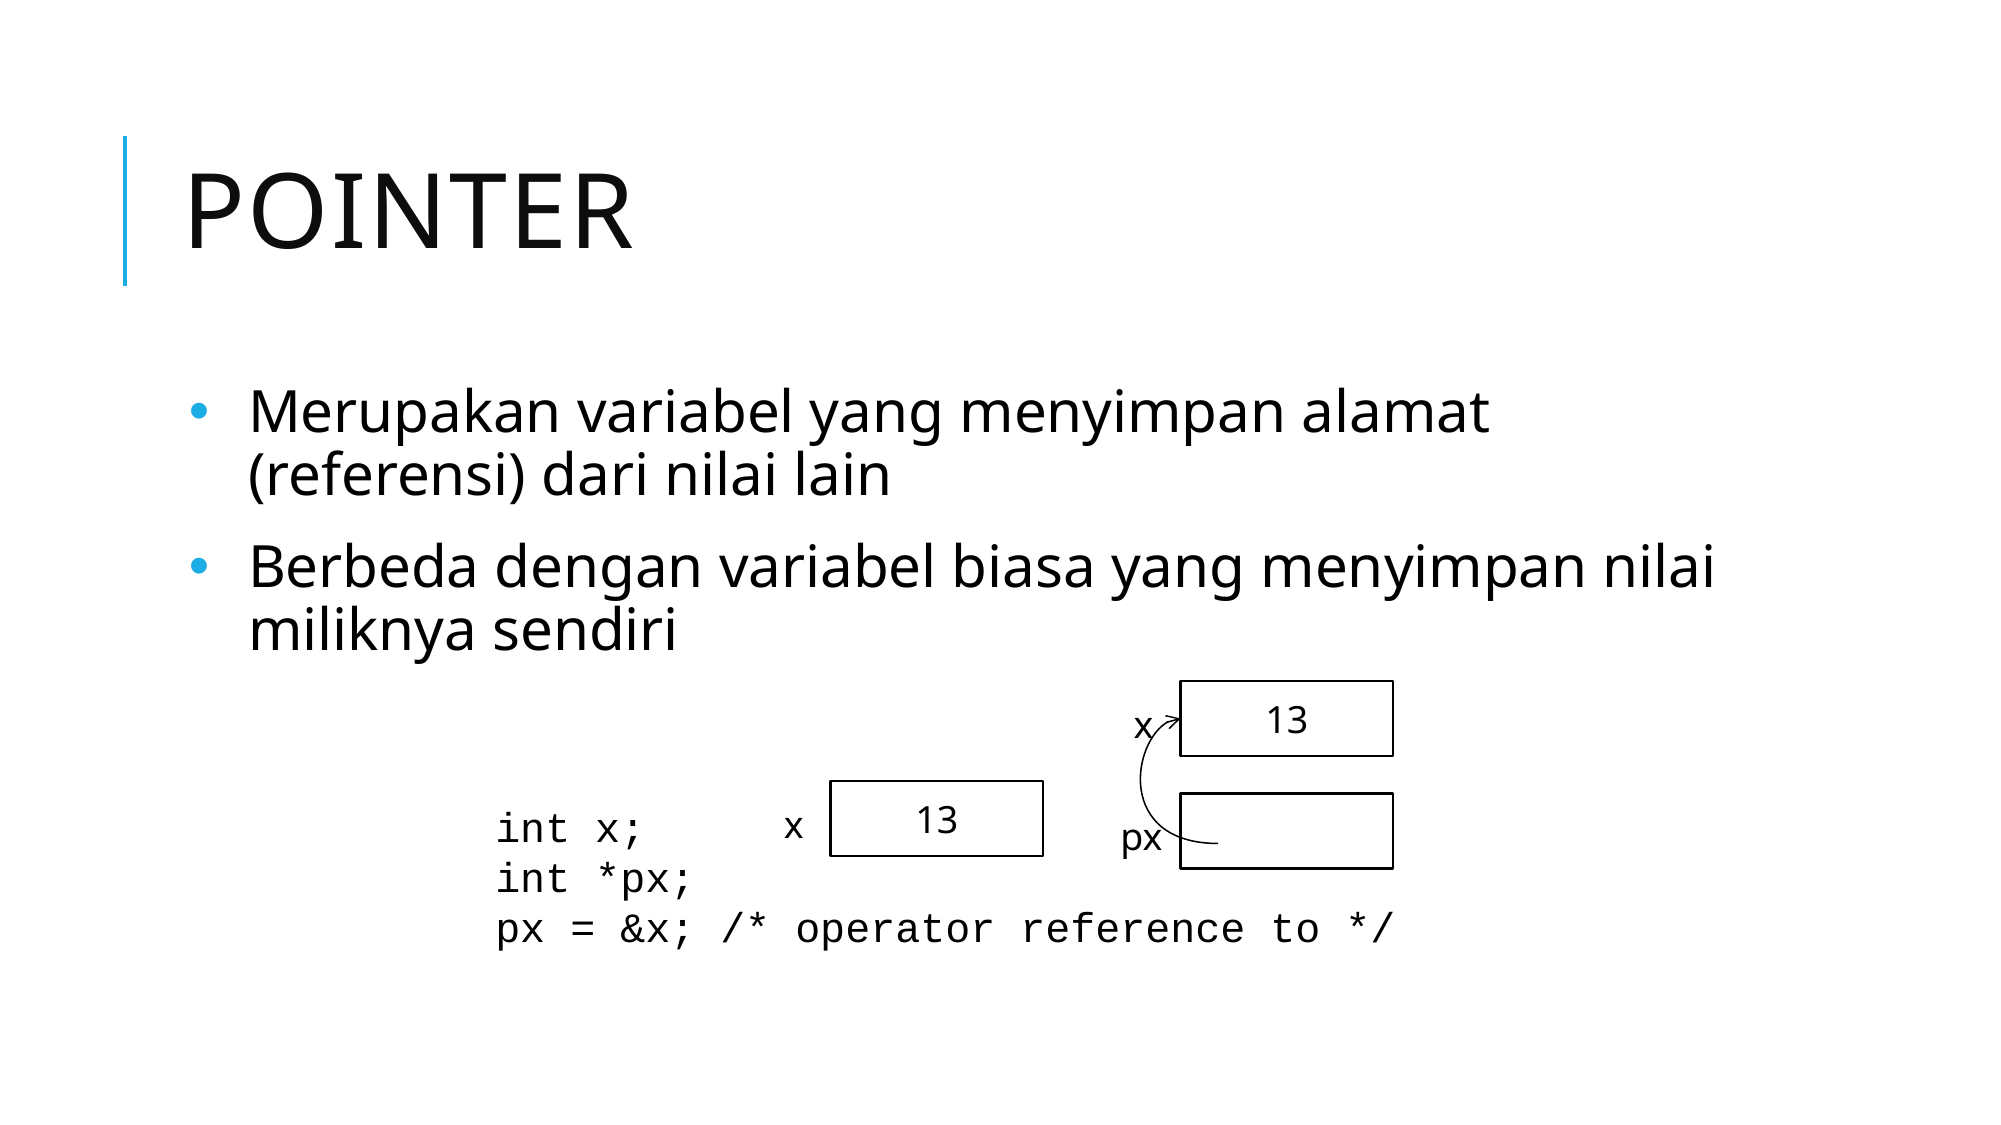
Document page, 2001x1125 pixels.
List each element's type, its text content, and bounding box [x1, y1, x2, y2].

text_box 13 [829, 780, 1044, 793]
text_box x [1118, 693, 1169, 754]
text_box 13 [1179, 680, 1394, 757]
list Merupakan variabel yang menyimpan alamat (referensi) dari nilai lain Berbeda dengan variabel biasa yang menyimpan nilai miliknya sendiri [168, 375, 1763, 719]
title pointer [168, 96, 1763, 342]
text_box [1136, 762, 1263, 800]
text_box int x; int *px; px = &x; /* operator reference to */ [480, 793, 1431, 959]
